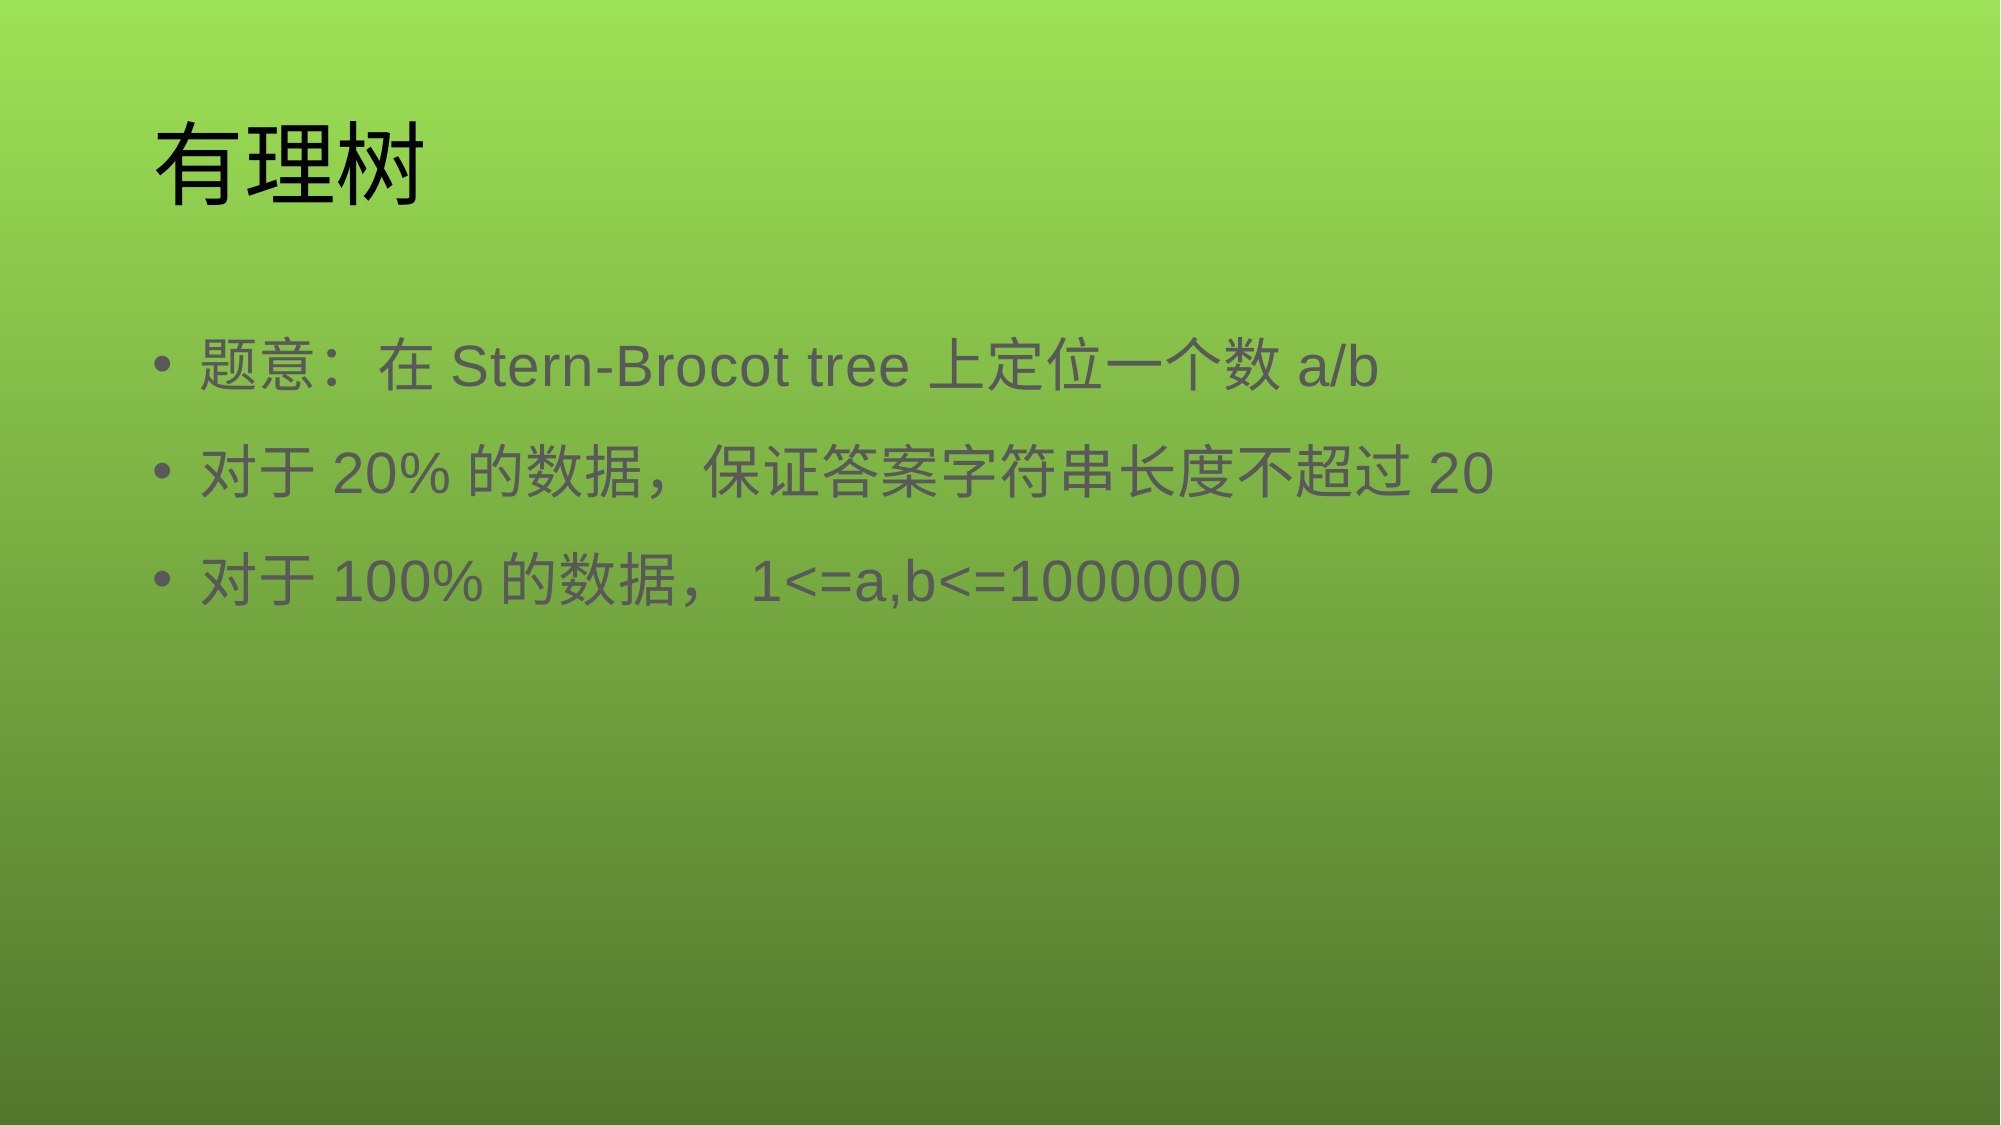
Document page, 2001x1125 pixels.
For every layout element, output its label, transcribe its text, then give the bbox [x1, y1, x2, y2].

list 题意：在Stern-Brocot tree上定位一个数a/b 对于20%的数据，保证答案字符串长度不超过20 对于100%的数据，1<=a,b<=1000000 [137, 299, 1863, 1014]
title 有理树 [137, 59, 1863, 278]
